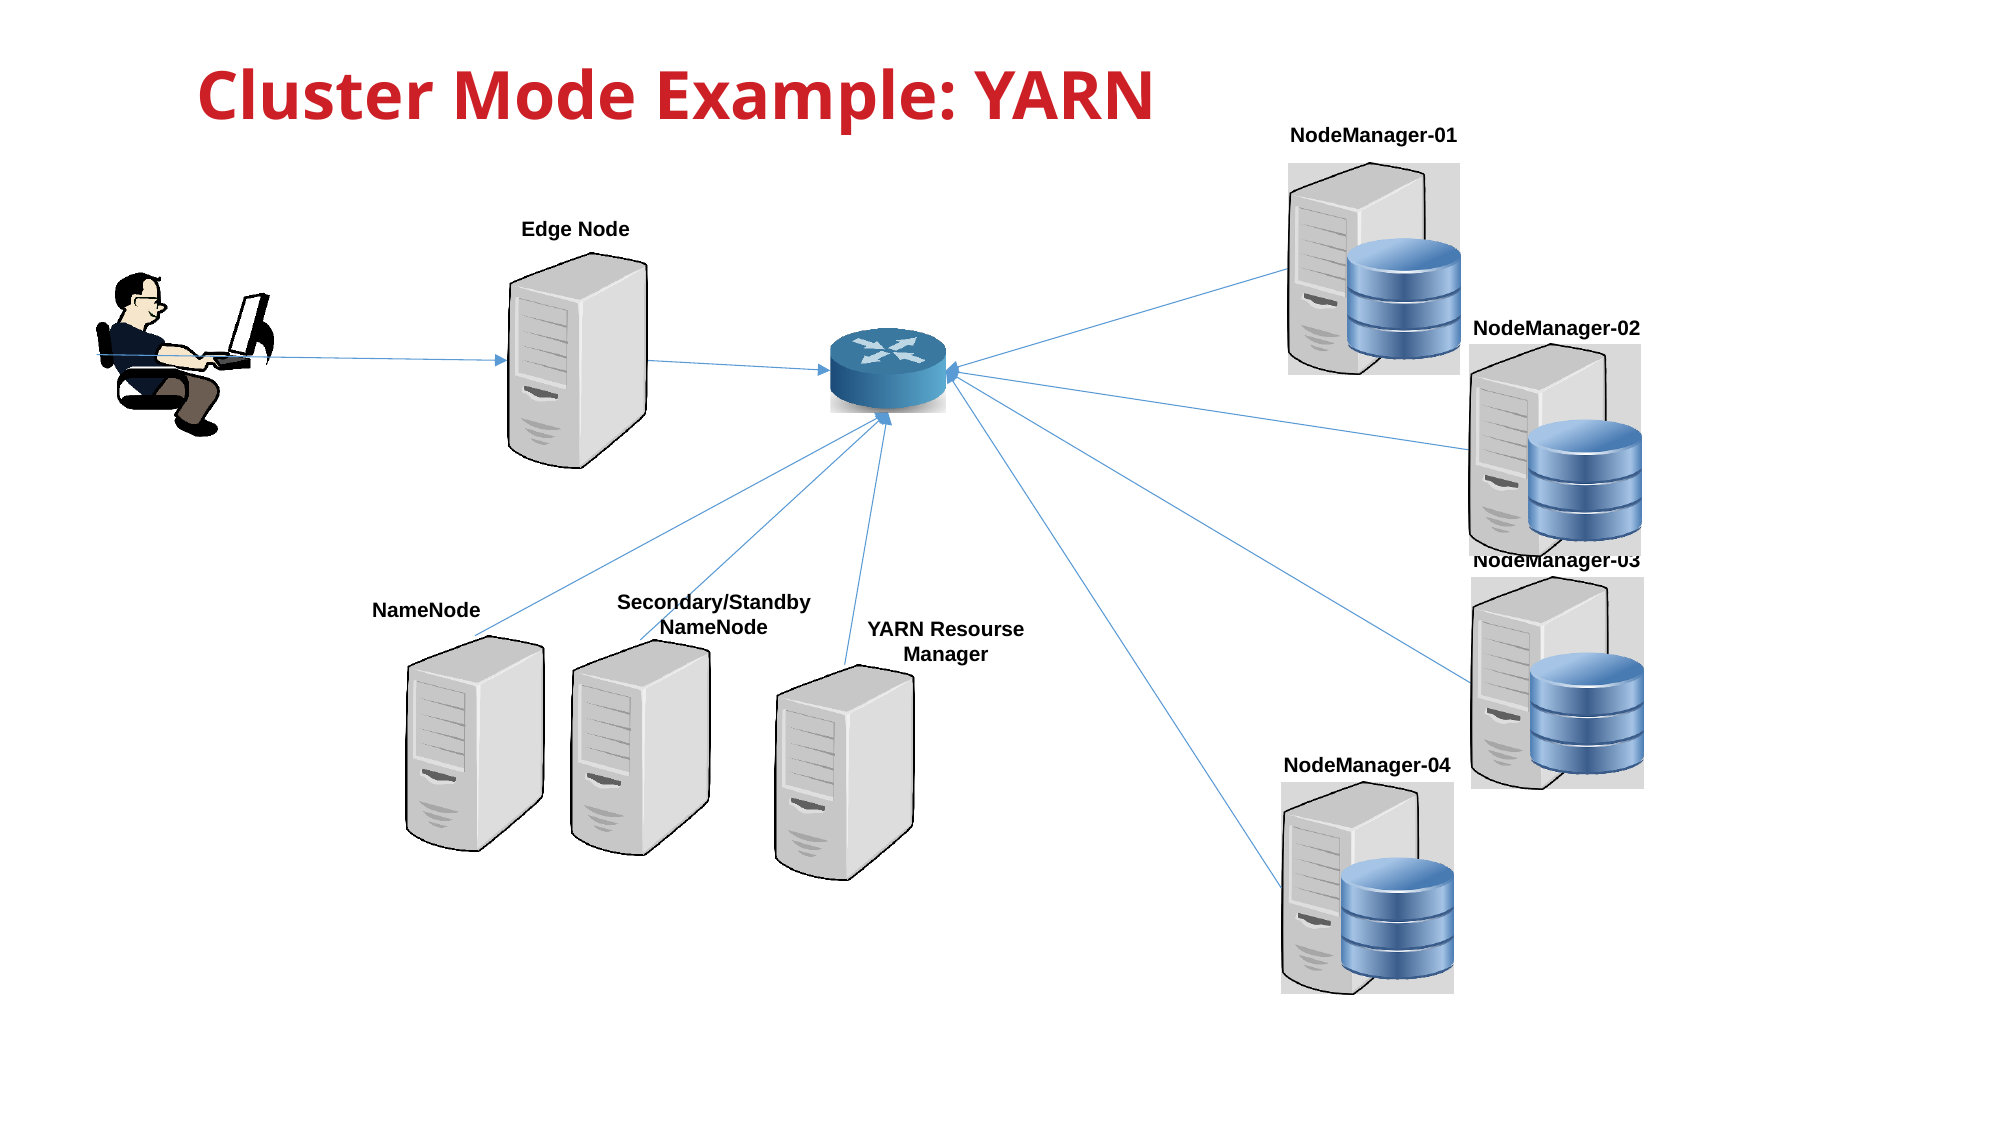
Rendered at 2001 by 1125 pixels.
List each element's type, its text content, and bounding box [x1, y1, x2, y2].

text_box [302, 589, 551, 852]
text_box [945, 268, 1241, 370]
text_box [1424, 557, 1689, 790]
picture [96, 268, 274, 441]
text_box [1424, 306, 1689, 557]
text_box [774, 608, 1075, 881]
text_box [1282, 375, 1424, 684]
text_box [844, 412, 889, 608]
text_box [945, 370, 1282, 889]
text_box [273, 354, 508, 361]
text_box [708, 360, 830, 371]
title Cluster Mode Example: YARN [33, 24, 1320, 142]
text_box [1235, 744, 1500, 995]
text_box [1241, 114, 1506, 375]
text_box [570, 581, 843, 856]
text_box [443, 207, 708, 469]
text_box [474, 469, 640, 636]
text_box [640, 412, 844, 608]
picture [830, 328, 946, 413]
